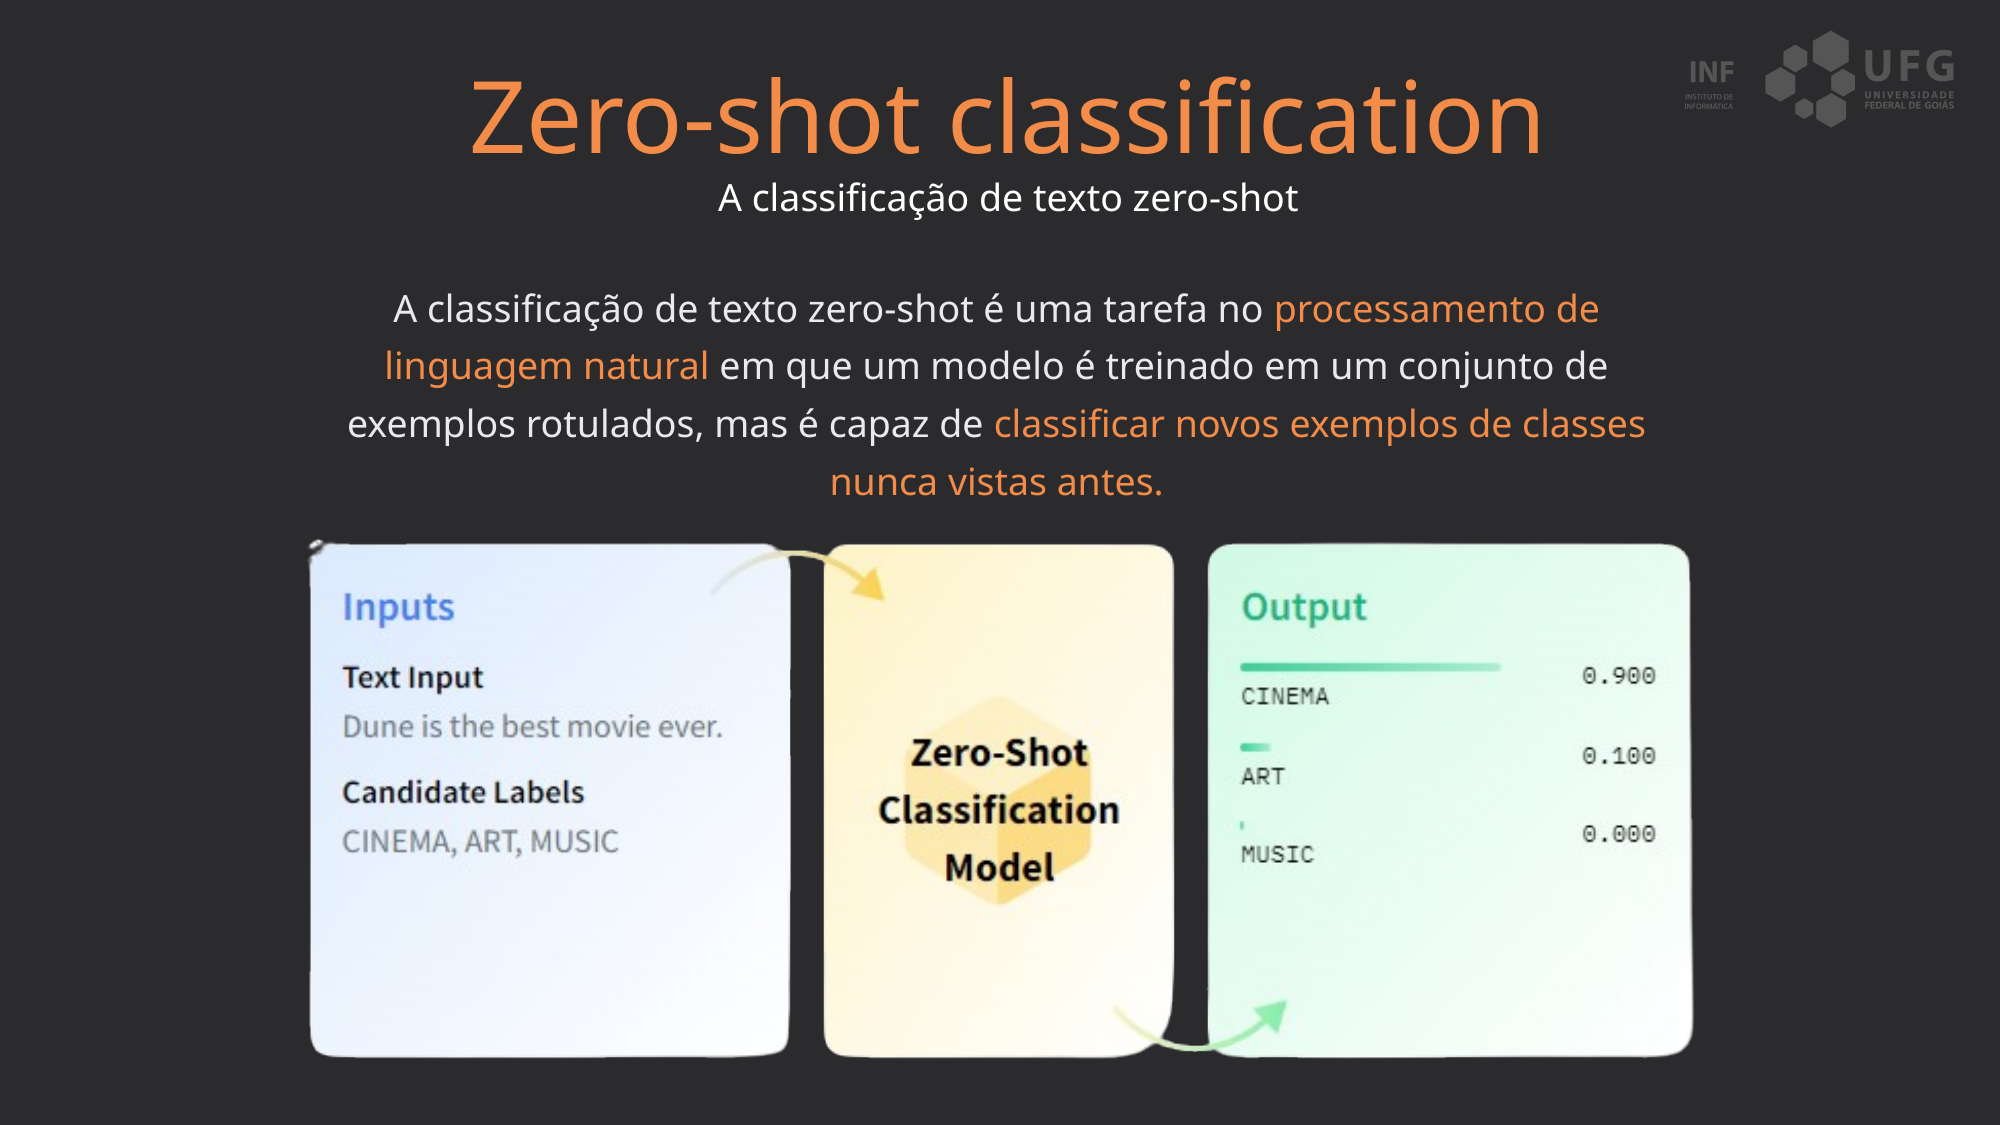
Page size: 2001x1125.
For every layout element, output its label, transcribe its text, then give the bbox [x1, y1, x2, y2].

picture [290, 526, 1710, 1091]
picture [1661, 0, 1977, 198]
list A classificação de texto zero-shot [77, 171, 1941, 243]
text_box A classificação de texto zero-shot é uma tarefa no processamento de linguagem natural em que um modelo é treinado em um conjunto de exemplos rotulados, mas é capaz de classificar novos exemplos de classes nunca vistas antes. [290, 257, 1709, 525]
title Zero-shot classification [77, 75, 1656, 168]
